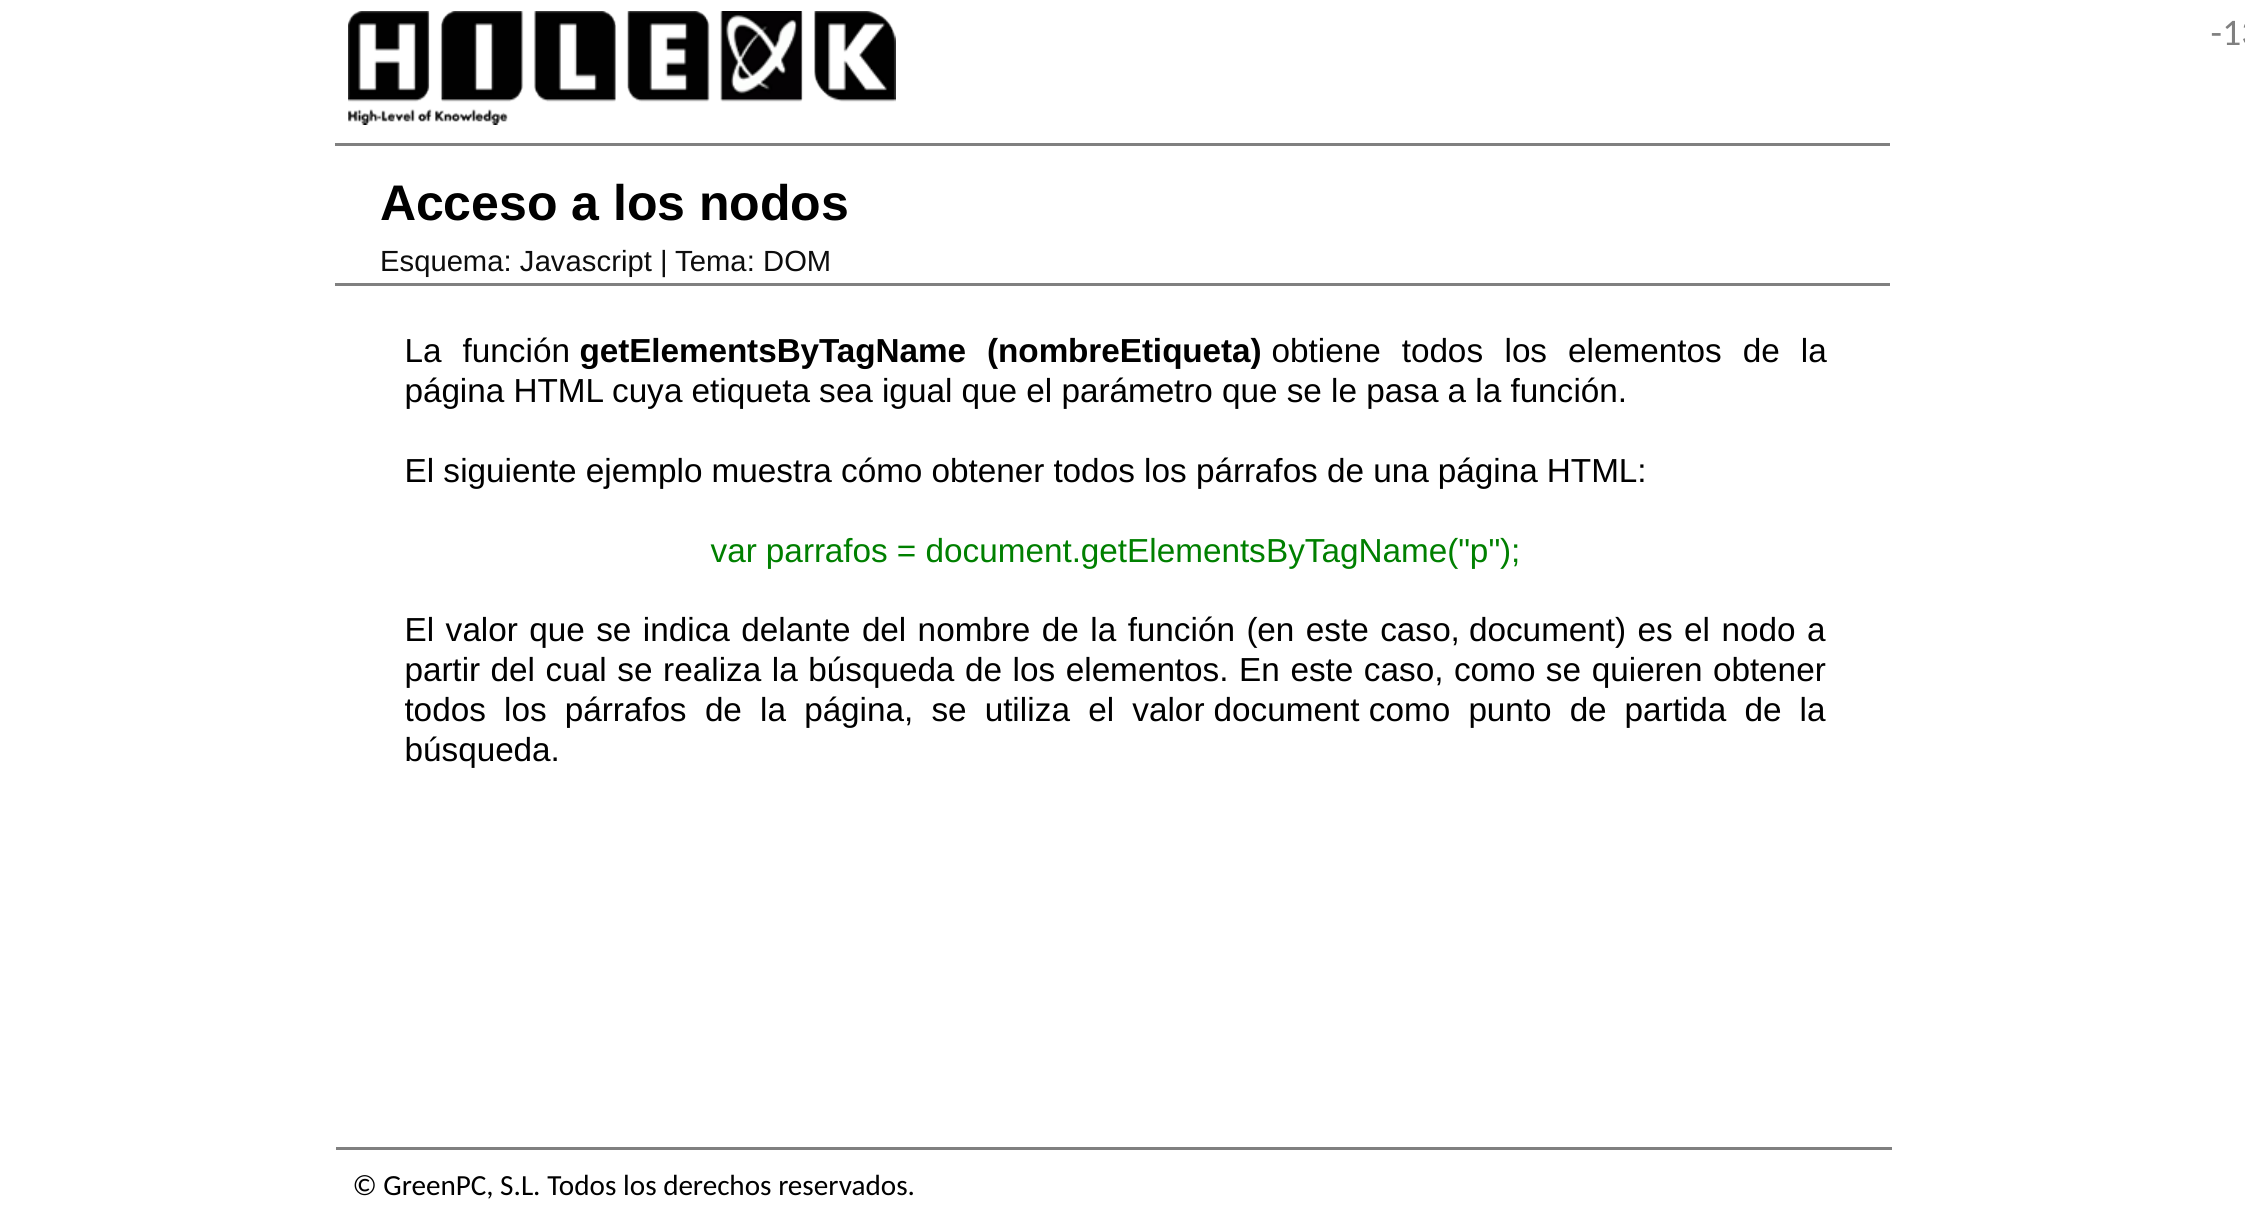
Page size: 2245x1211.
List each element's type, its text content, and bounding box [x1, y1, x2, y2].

title Acceso a los nodos [360, 159, 1879, 241]
list Esquema: Javascript | Tema: DOM [360, 231, 1106, 288]
text_box La función getElementsByTagName (nombreEtiqueta) obtiene todos los elementos de la página HTML cuya etiqueta sea igual que el parámetro que se le pasa a la función. El siguiente ejemplo muestra cómo obtener todos los párrafos de una página HTML: var parrafos = document.getElementsByTagName("p"); El valor que se indica delante del nombre de la función (en este caso, document) es el nodo a partir del cual se realiza la búsqueda de los elementos. En este caso, como se quieren obtener todos los párrafos de la página, se utiliza el valor document como punto de partida de la búsqueda. [389, 321, 1843, 776]
picture [348, 11, 896, 125]
